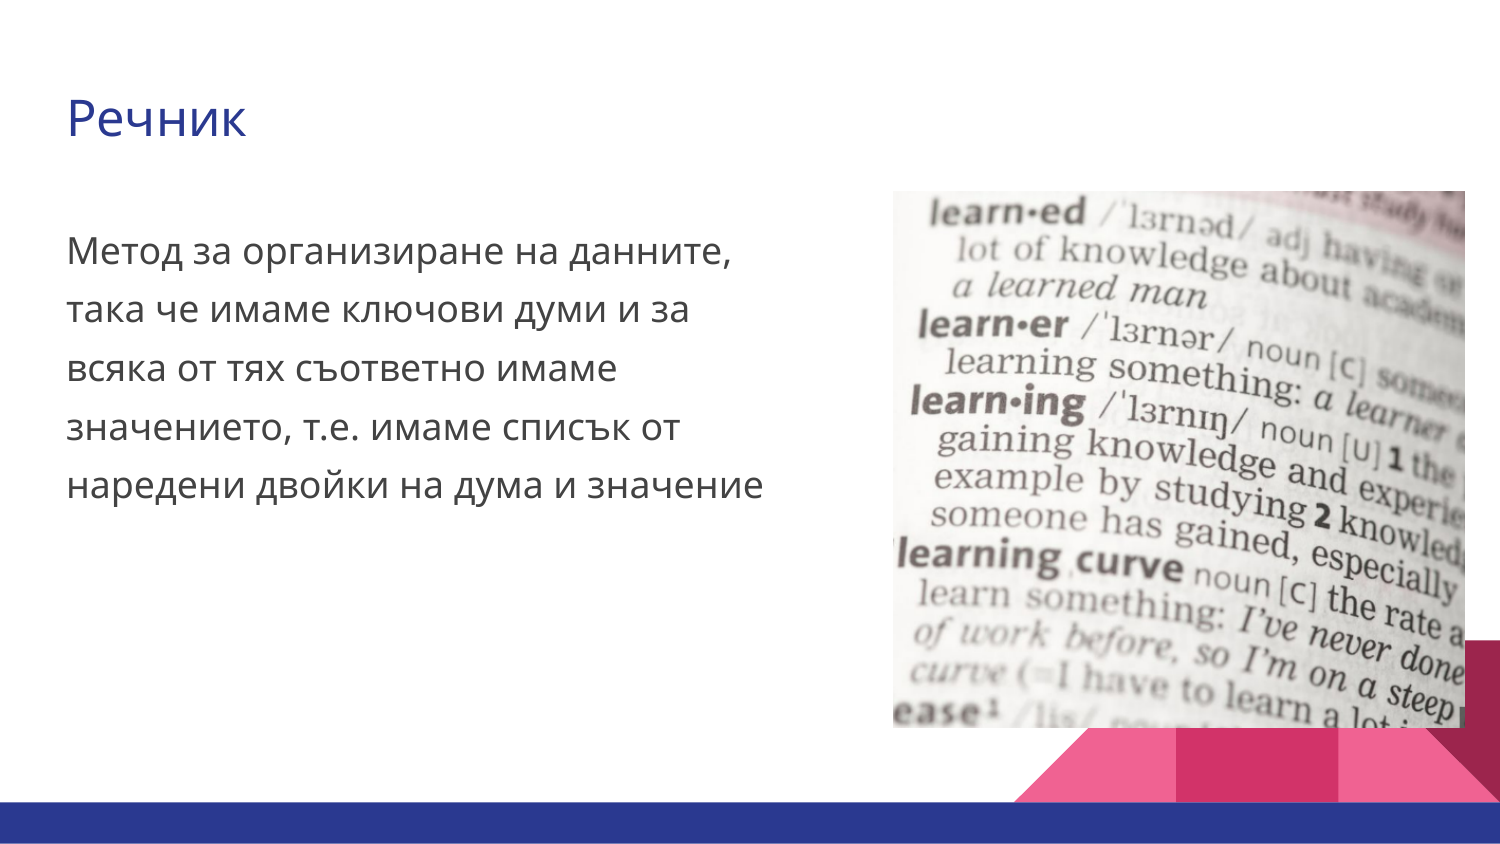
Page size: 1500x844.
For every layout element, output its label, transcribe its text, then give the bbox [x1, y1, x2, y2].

list Метод за организиране на данните, така че имаме ключови думи и за всяка от тях съответно имаме значението, т.е. имаме списък от наредени двойки на дума и значение [51, 201, 797, 750]
title Речник [51, 67, 1449, 167]
picture [893, 191, 1465, 729]
